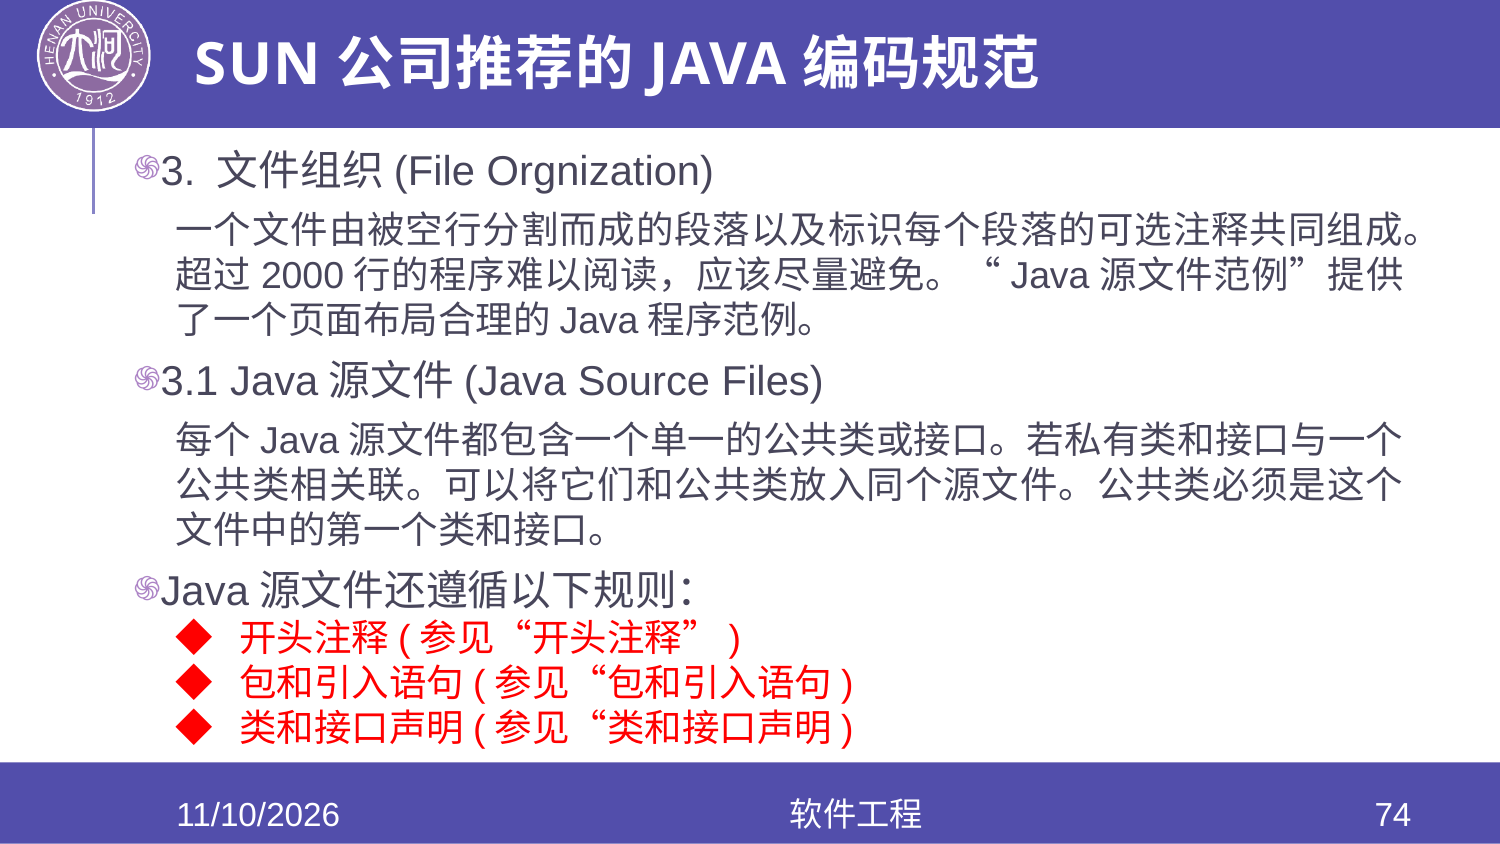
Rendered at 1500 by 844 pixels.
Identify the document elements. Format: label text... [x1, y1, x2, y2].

list 3. 文件组织(File Orgnization) 一个文件由被空行分割而成的段落以及标识每个段落的可选注释共同组成。超过2000行的程序难以阅读，应该尽量避免。“Java源文件范例”提供了一个页面布局合理的Java程序范例。 3.1 Java源文件(Java Source Files) 每个Java源文件都包含一个单一的公共类或接口。若私有类和接口与一个公共类相关联。可以将它们和公共类放入同个源文件。公共类必须是这个文件中的第一个类和接口。 Java源文件还遵循以下规则： ◆ 开头注释(参见“开头注释”) ◆ 包和引入语句(参见“包和引入语句) ◆ 类和接口声明(参见“类和接口声明) [126, 136, 1411, 785]
slide_number 74 [1333, 796, 1454, 830]
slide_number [126, 796, 391, 830]
footer 软件工程 [391, 796, 1322, 830]
title Sun公司推荐的Java编码规范 [179, 0, 1454, 136]
